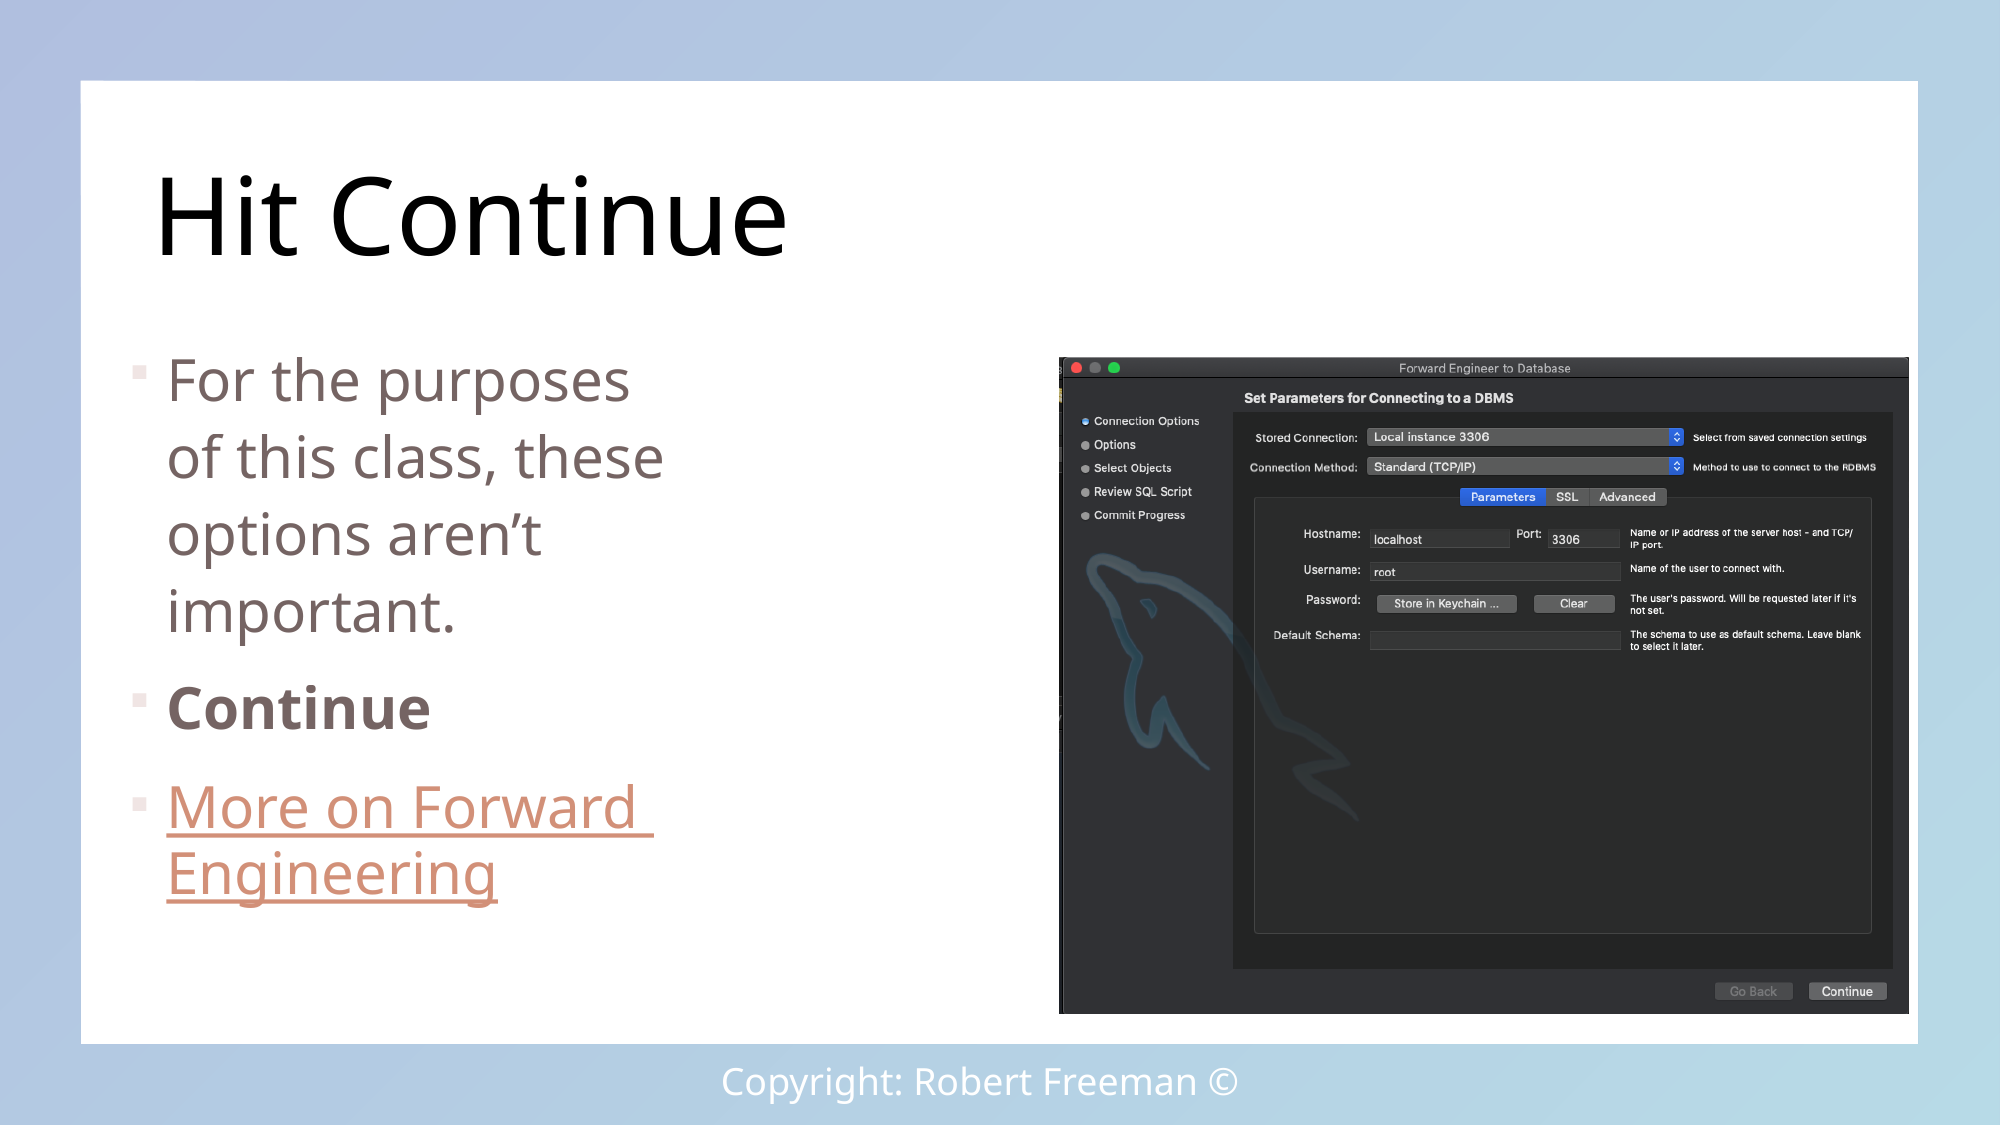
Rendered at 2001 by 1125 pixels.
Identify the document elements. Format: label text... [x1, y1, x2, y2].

title Hit Continue [137, 111, 1863, 330]
text_box For the purposes of this class, these options aren’t important. Continue More on Forward Engineering [76, 329, 701, 1051]
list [1059, 357, 1909, 1014]
text_box Copyright: Robert Freeman © [706, 1050, 1294, 1111]
